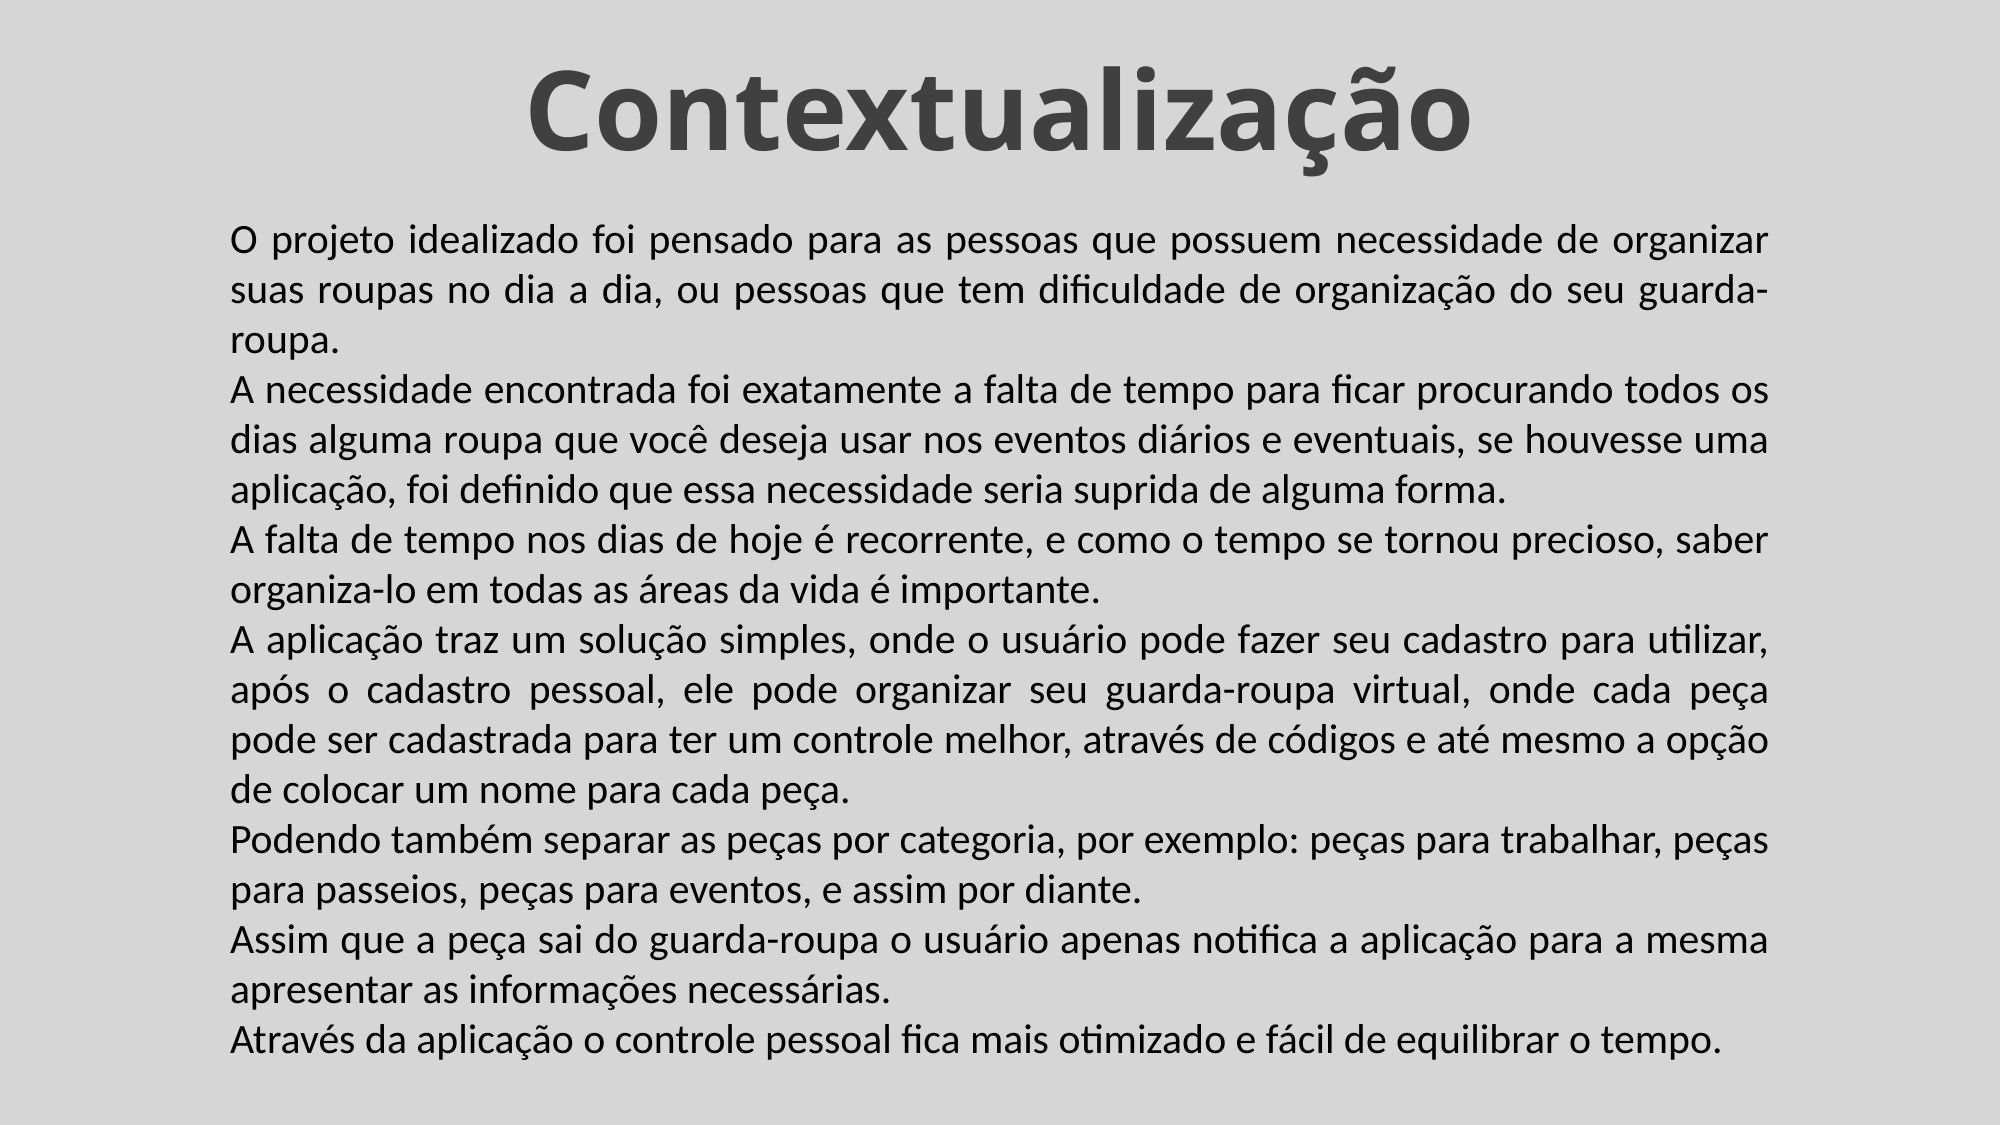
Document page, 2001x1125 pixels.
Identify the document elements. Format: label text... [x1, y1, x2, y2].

text_box Contextualização [249, 47, 1750, 182]
text_box O projeto idealizado foi pensado para as pessoas que possuem necessidade de organizar suas roupas no dia a dia, ou pessoas que tem dificuldade de organização do seu guarda-roupa. A necessidade encontrada foi exatamente a falta de tempo para ficar procurando todos os dias alguma roupa que você deseja usar nos eventos diários e eventuais, se houvesse uma aplicação, foi definido que essa necessidade seria suprida de alguma forma. A falta de tempo nos dias de hoje é recorrente, e como o tempo se tornou precioso, saber organiza-lo em todas as áreas da vida é importante. A aplicação traz um solução simples, onde o usuário pode fazer seu cadastro para utilizar, após o cadastro pessoal, ele pode organizar seu guarda-roupa virtual, onde cada peça pode ser cadastrada para ter um controle melhor, através de códigos e até mesmo a opção de colocar um nome para cada peça. Podendo também separar as peças por categoria, por exemplo: peças para trabalhar, peças para passeios, peças para eventos, e assim por diante. Assim que a peça sai do guarda-roupa o usuário apenas notifica a aplicação para a mesma apresentar as informações necessárias. Através da aplicação o controle pessoal fica mais otimizado e fácil de equilibrar o tempo. [215, 204, 1785, 1070]
